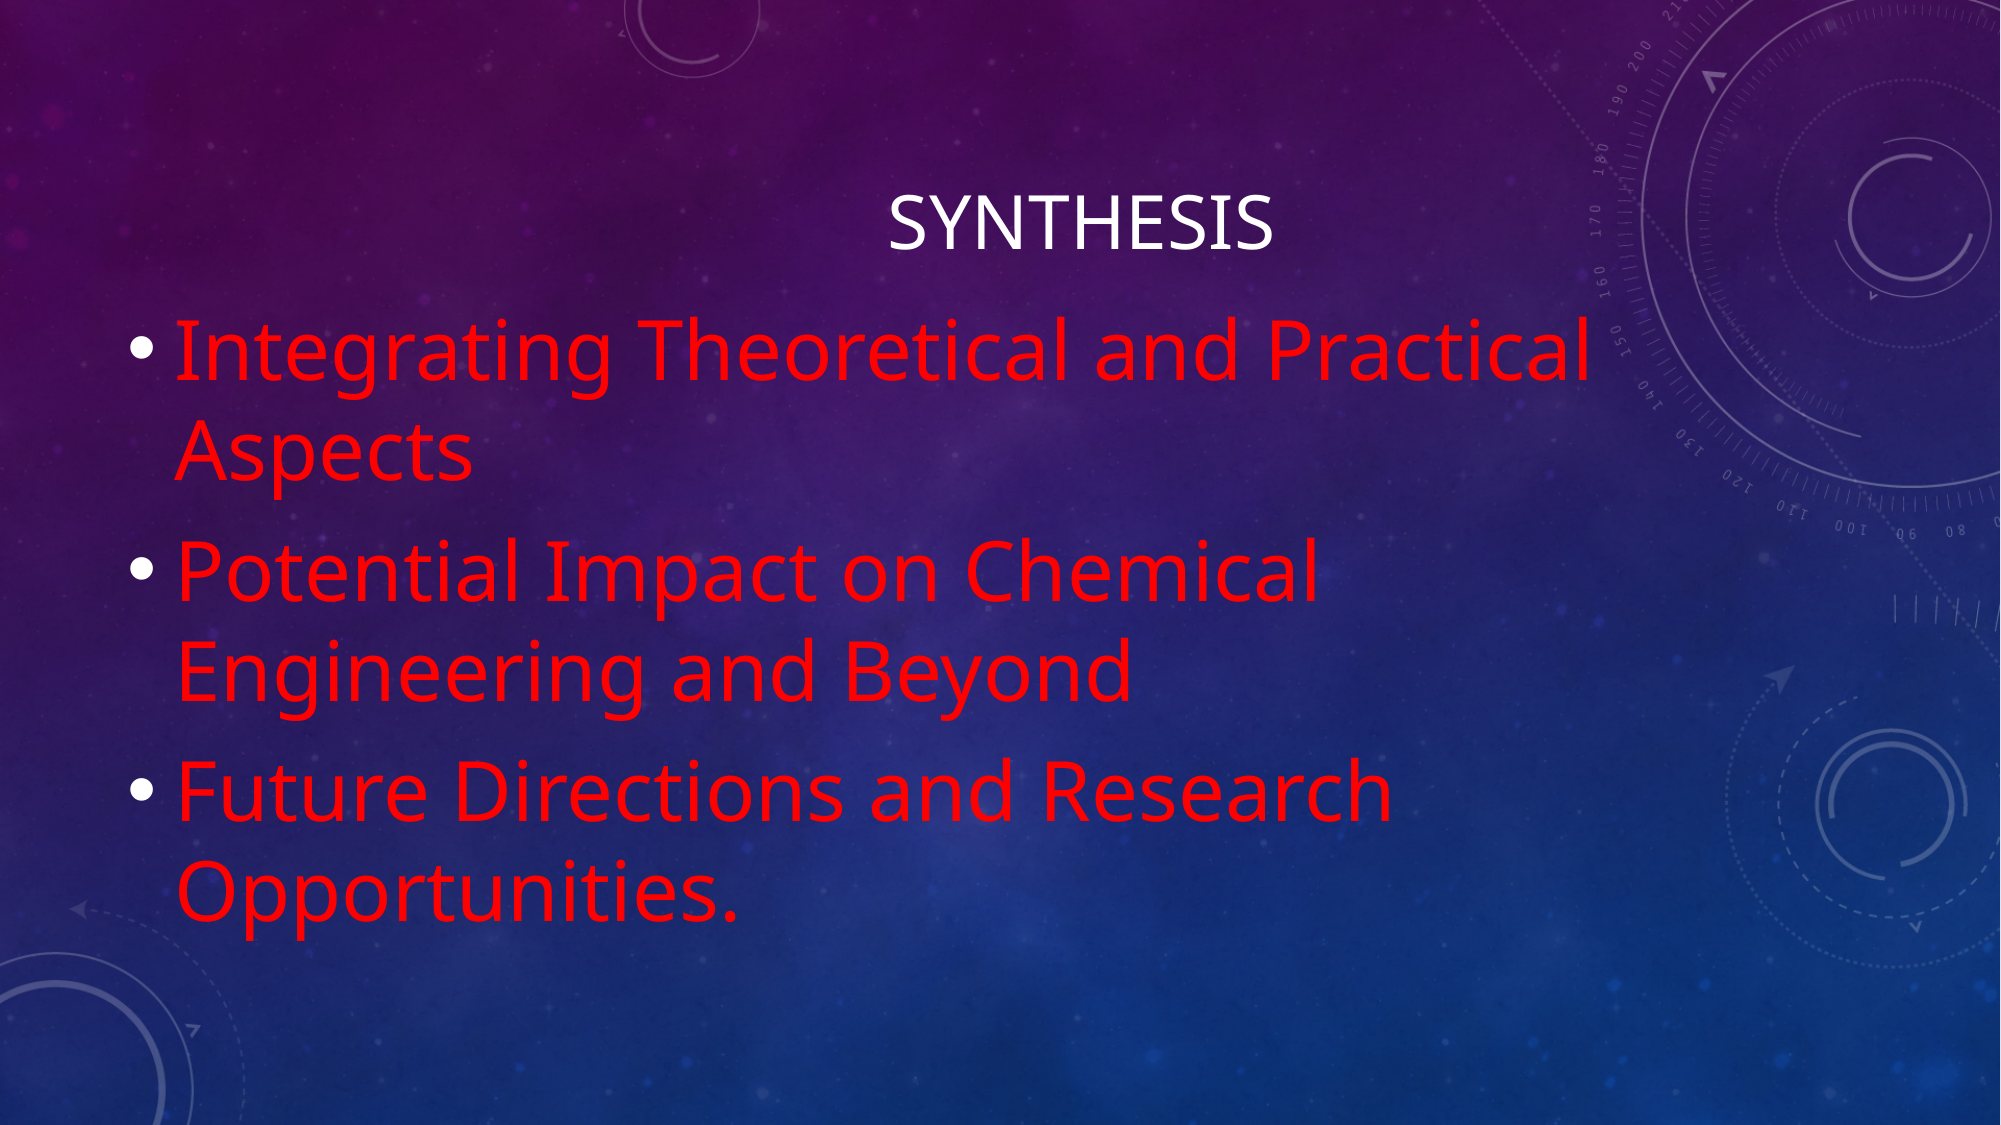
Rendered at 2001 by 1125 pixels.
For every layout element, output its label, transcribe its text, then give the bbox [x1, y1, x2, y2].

list Integrating Theoretical and Practical Aspects Potential Impact on Chemical Engineering and Beyond Future Directions and Research Opportunities. [112, 351, 1775, 950]
picture [0, 0, 2001, 1125]
title SYNTHESIS [112, 99, 1775, 339]
